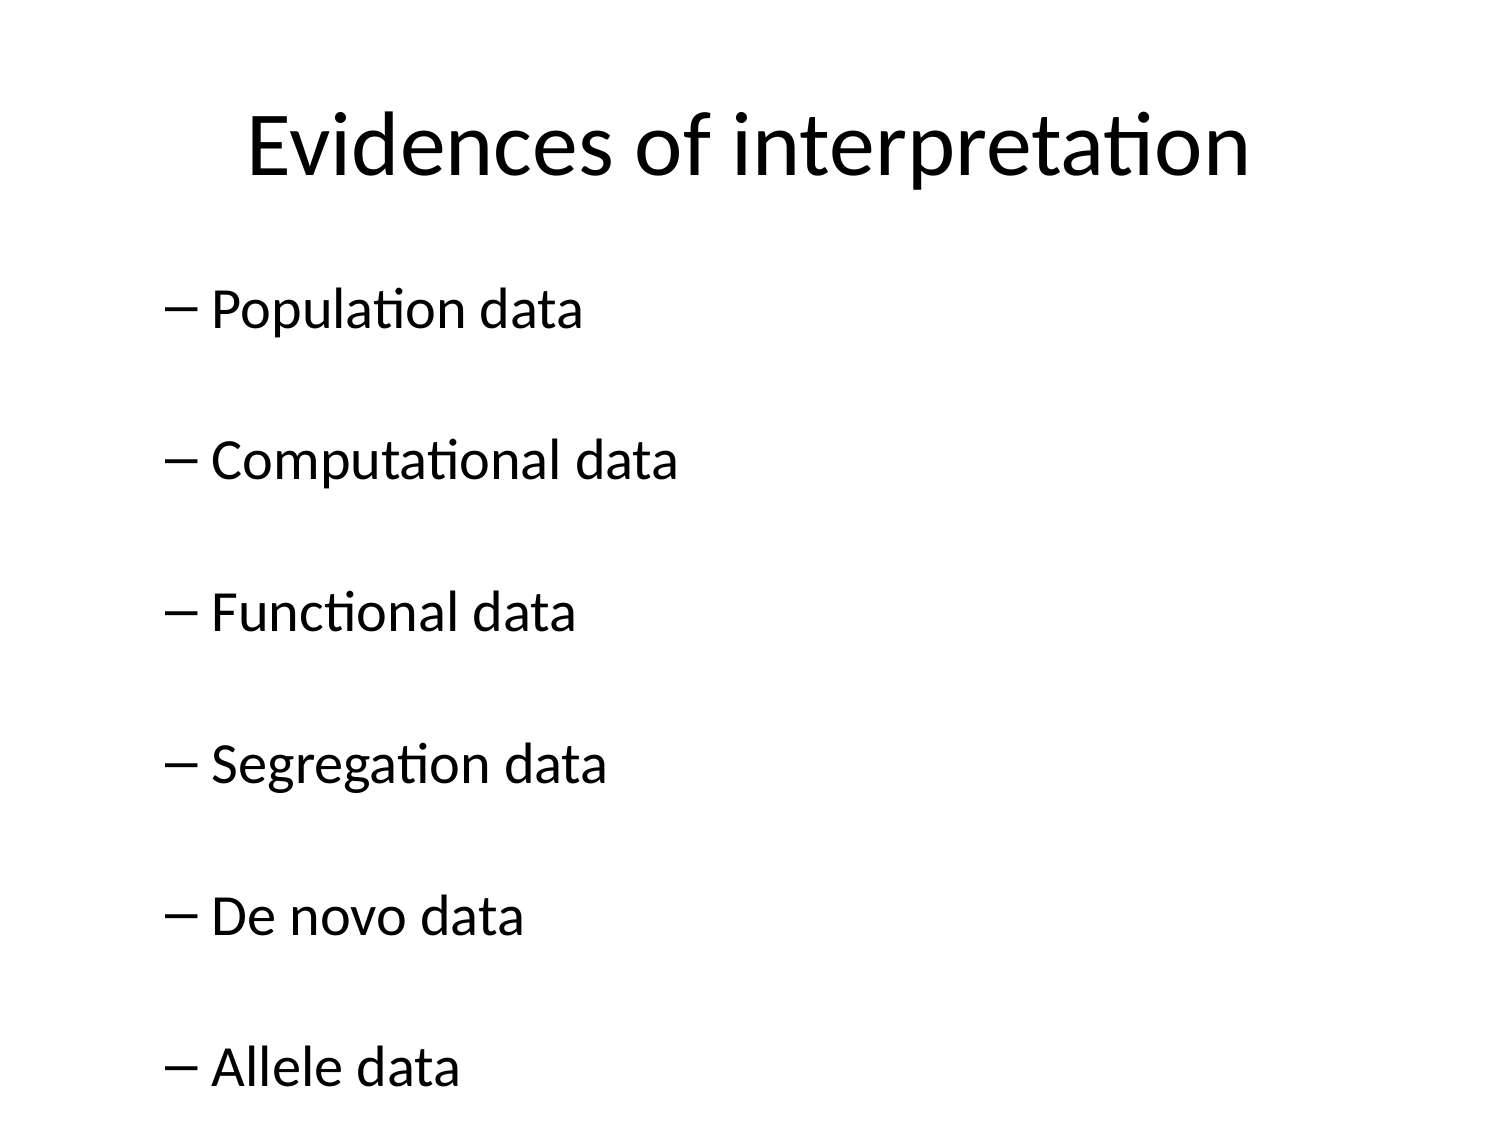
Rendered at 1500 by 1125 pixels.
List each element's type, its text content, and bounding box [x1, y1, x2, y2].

title Evidences of interpretation [75, 45, 1425, 233]
